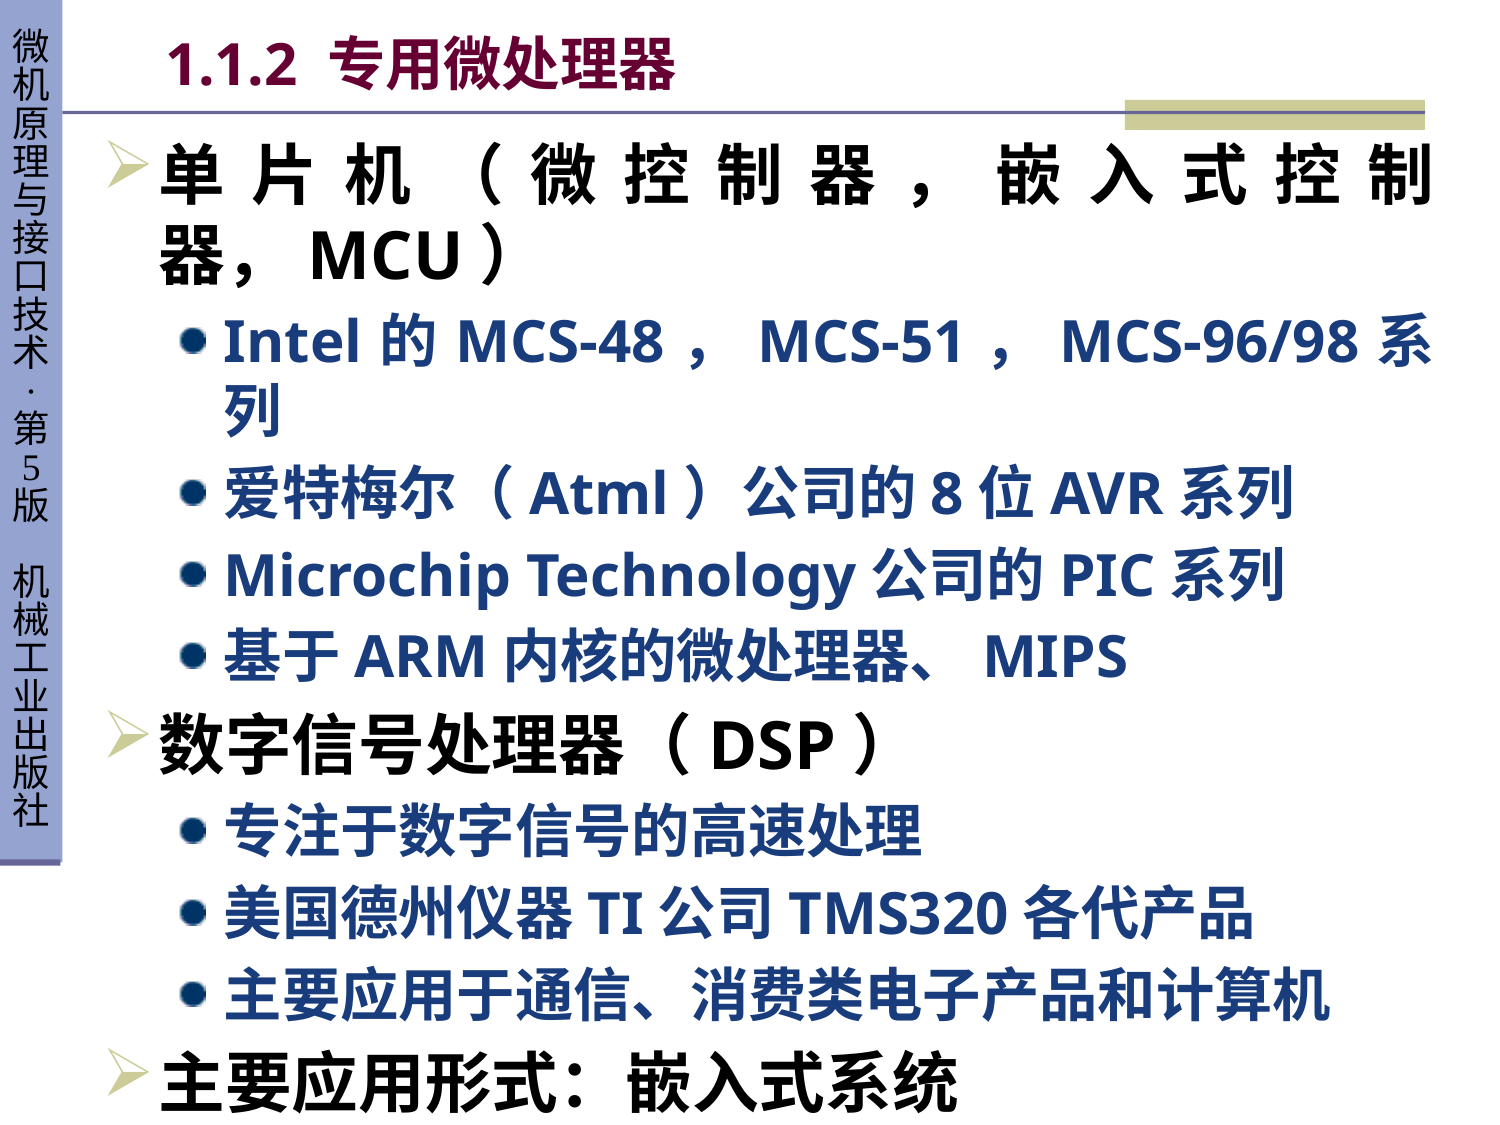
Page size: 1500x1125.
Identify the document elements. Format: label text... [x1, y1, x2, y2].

picture [176, 558, 206, 587]
list 单片机（微控制器，嵌入式控制器，MCU） Intel的MCS-48，MCS-51，MCS-96/98系列 爱特梅尔（Atml）公司的8位AVR系列 Microchip Technology公司的PIC系列 基于ARM内核的微处理器、MIPS 数字信号处理器（DSP） 专注于数字信号的高速处理 美国德州仪器TI公司TMS320各代产品 主要应用于通信、消费类电子产品和计算机 主要应用形式：嵌入式系统 [86, 124, 1450, 1051]
picture [176, 476, 206, 506]
picture [176, 639, 206, 669]
picture [176, 978, 206, 1007]
picture [176, 896, 206, 926]
picture [176, 324, 206, 354]
title 1.1.2 专用微处理器 [149, 10, 1426, 116]
picture [176, 814, 206, 844]
